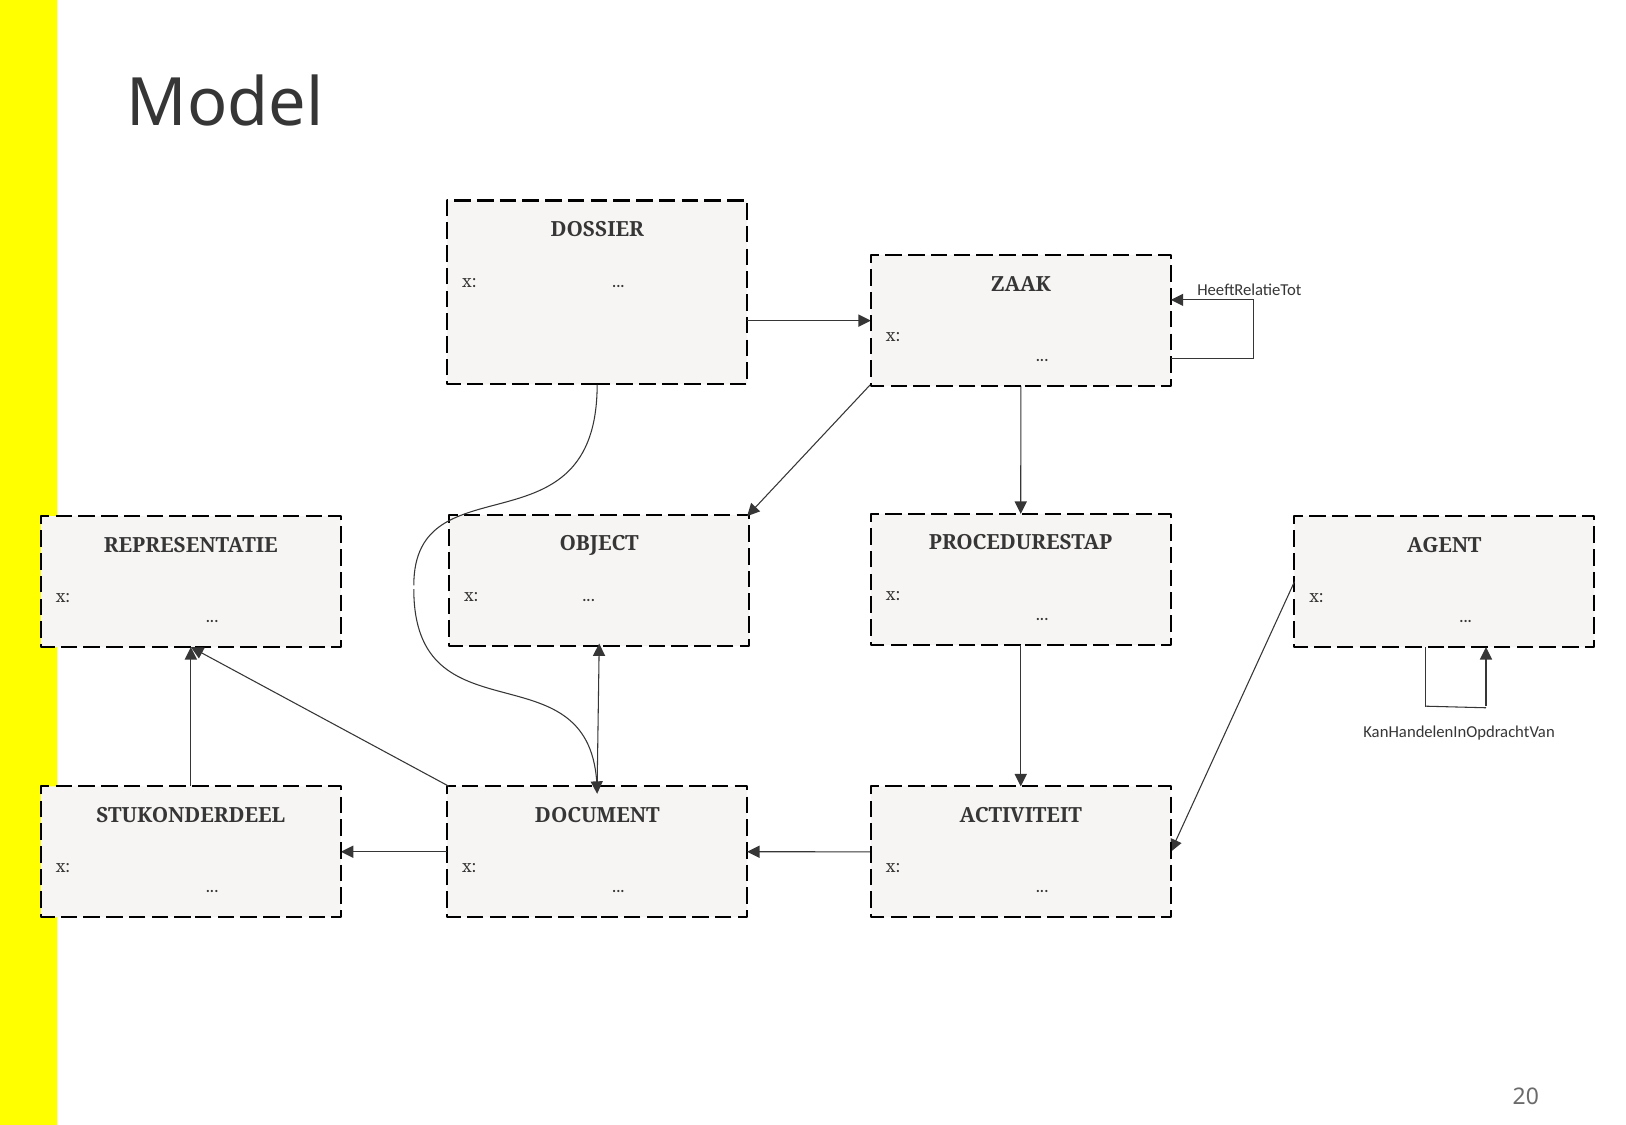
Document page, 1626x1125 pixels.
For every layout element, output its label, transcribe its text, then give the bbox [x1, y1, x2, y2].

text_box ZAAK x: ... [870, 255, 1171, 387]
text_box AGENT x: ... [1294, 516, 1595, 648]
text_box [405, 393, 606, 577]
text_box PROCEDURESTAP x: ... [870, 513, 1171, 645]
slide_number 20 [1424, 1075, 1548, 1120]
text_box OBJECT x: ... [449, 515, 750, 646]
text_box DOSSIER x: ... [447, 200, 748, 385]
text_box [403, 599, 608, 784]
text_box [1170, 581, 1295, 852]
title Model [111, 59, 1514, 222]
text_box DOCUMENT x: ... [447, 786, 748, 918]
text_box STUKONDERDEEL x: ... [40, 786, 341, 918]
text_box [190, 647, 449, 787]
text_box KanHandelenInOpdrachtVan [1348, 713, 1611, 749]
text_box ACTIVITEIT x: ... [870, 786, 1171, 918]
text_box HeeftRelatieTot [1182, 271, 1407, 306]
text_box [747, 384, 871, 517]
text_box REPRESENTATIE x: ... [40, 516, 341, 648]
